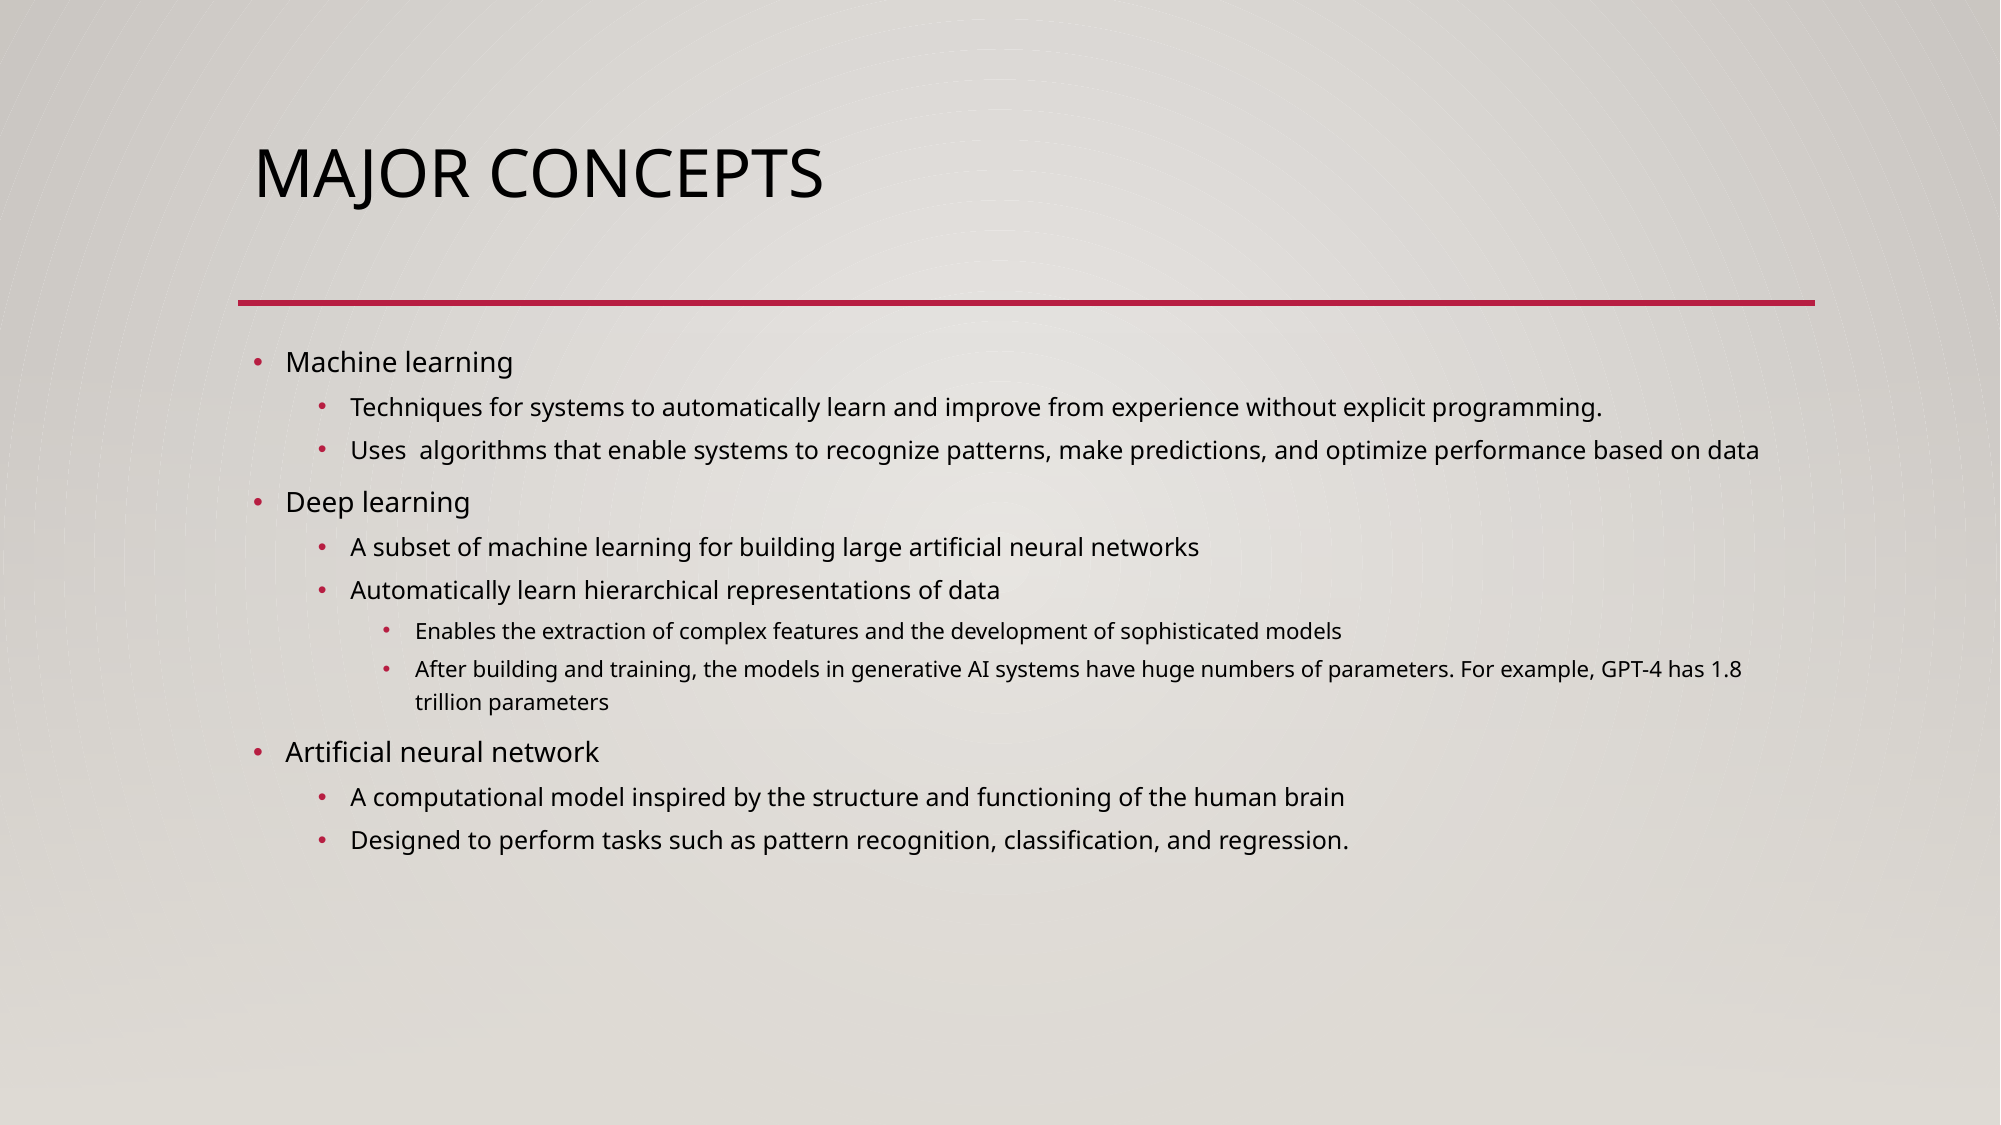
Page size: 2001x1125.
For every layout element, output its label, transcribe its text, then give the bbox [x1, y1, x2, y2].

list Machine learning Techniques for systems to automatically learn and improve from experience without explicit programming. Uses algorithms that enable systems to recognize patterns, make predictions, and optimize performance based on data Deep learning A subset of machine learning for building large artificial neural networks Automatically learn hierarchical representations of data Enables the extraction of complex features and the development of sophisticated models After building and training, the models in generative AI systems have huge numbers of parameters. For example, GPT-4 has 1.8 trillion parameters Artificial neural network A computational model inspired by the structure and functioning of the human brain Designed to perform tasks such as pattern recognition, classification, and regression. [238, 330, 1814, 897]
title Major concepts [238, 131, 1814, 305]
